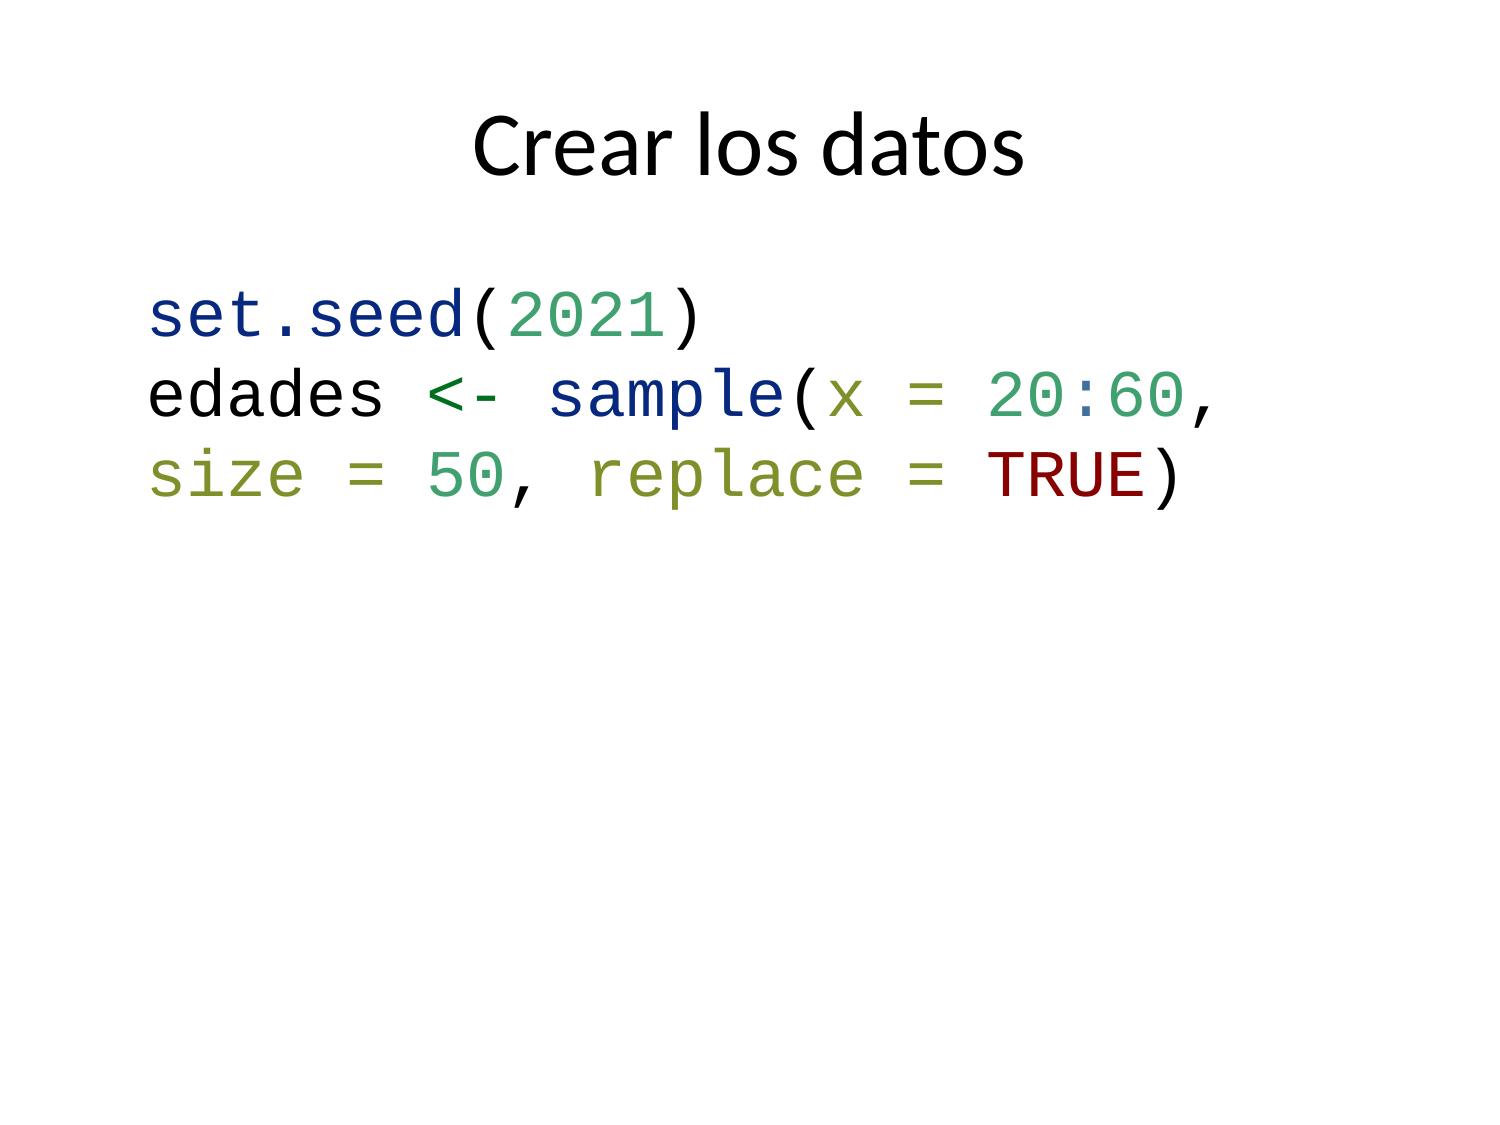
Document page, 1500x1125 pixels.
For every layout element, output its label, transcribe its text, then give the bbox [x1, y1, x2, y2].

title Crear los datos [75, 45, 1425, 233]
list set.seed(2021) edades <- sample(x = 20:60, size = 50, replace = TRUE) [75, 262, 1425, 1005]
